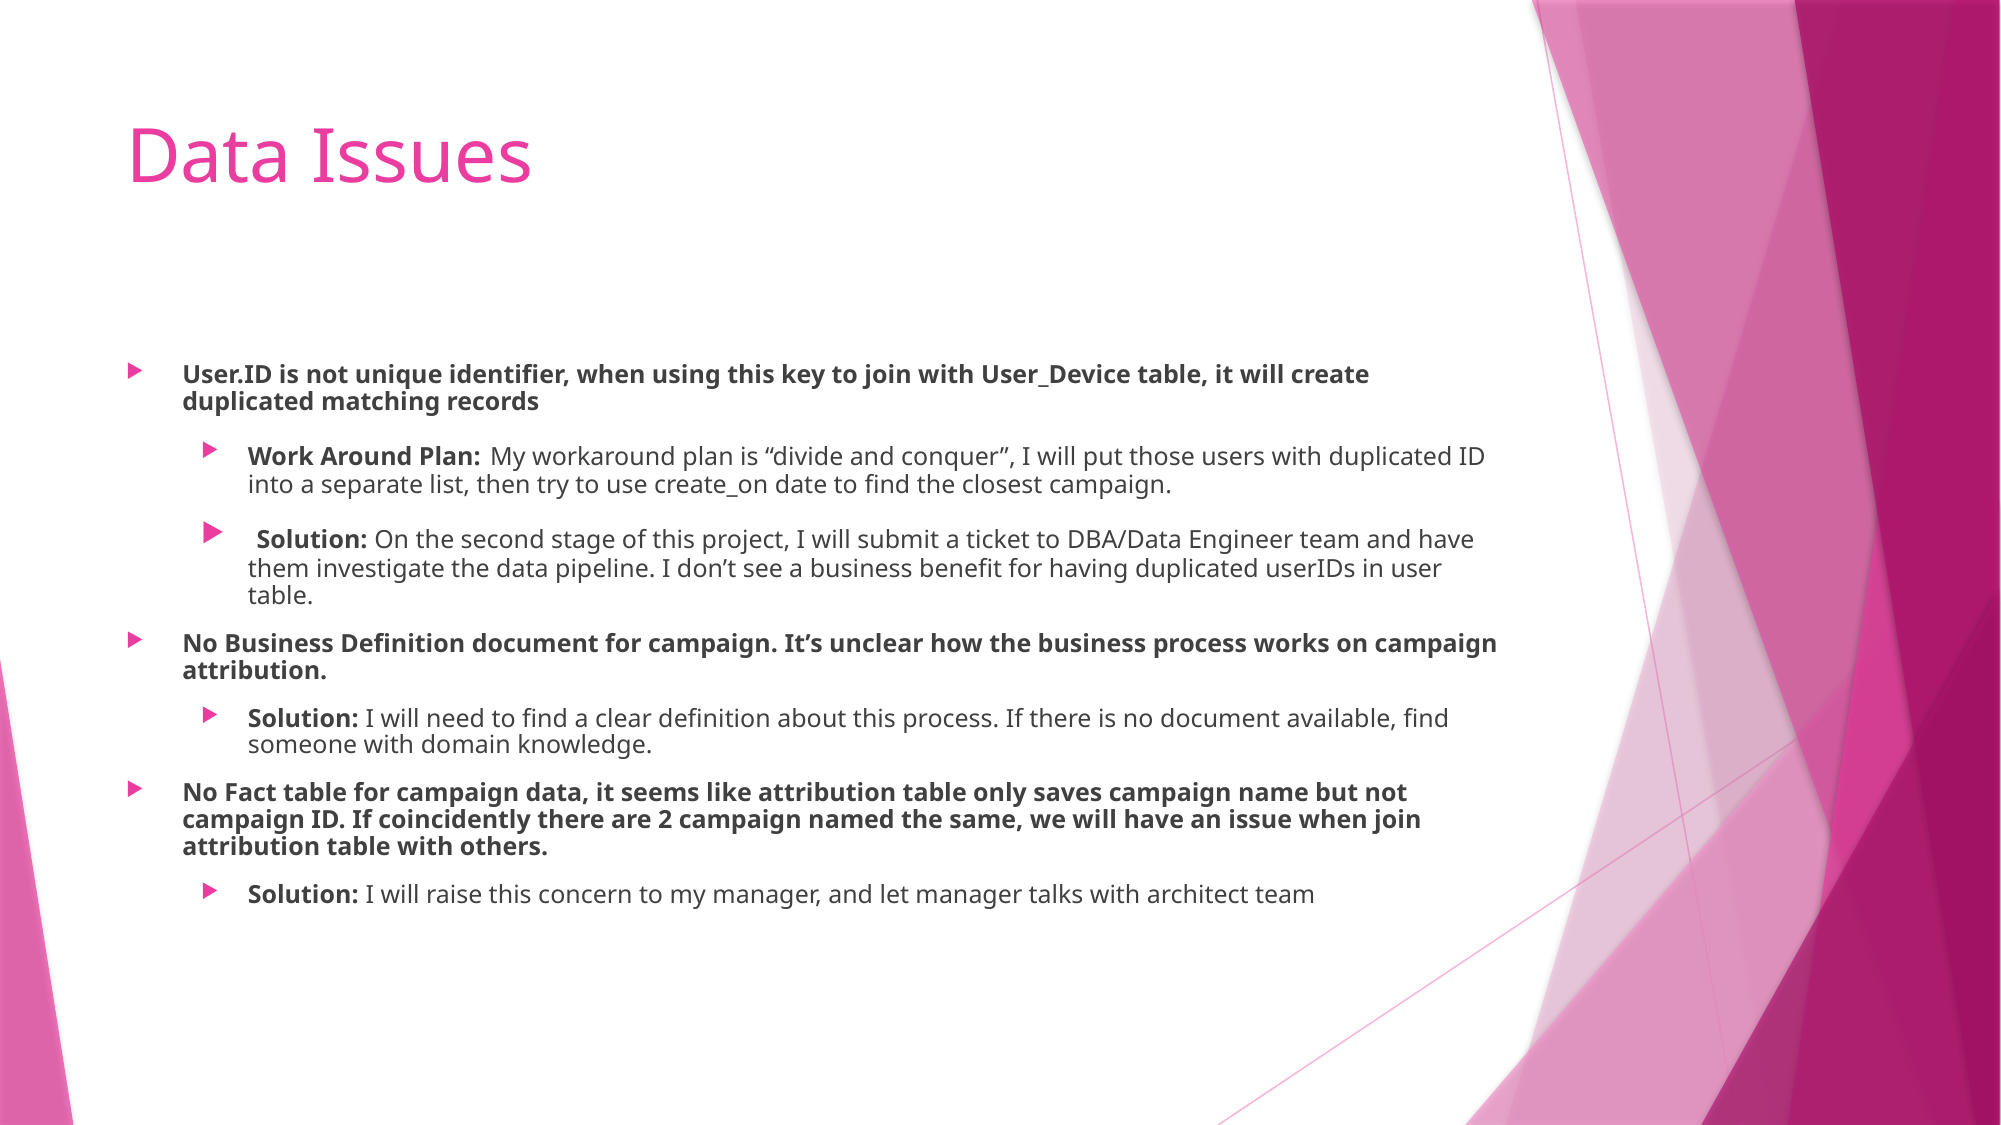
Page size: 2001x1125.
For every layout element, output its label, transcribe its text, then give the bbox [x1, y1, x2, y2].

title Data Issues [111, 99, 1522, 317]
list User.ID is not unique identifier, when using this key to join with User_Device table, it will create duplicated matching records Work Around Plan: My workaround plan is “divide and conquer”, I will put those users with duplicated ID into a separate list, then try to use create_on date to find the closest campaign. Solution: On the second stage of this project, I will submit a ticket to DBA/Data Engineer team and have them investigate the data pipeline. I don’t see a business benefit for having duplicated userIDs in user table. No Business Definition document for campaign. It’s unclear how the business process works on campaign attribution. Solution: I will need to find a clear definition about this process. If there is no document available, find someone with domain knowledge. No Fact table for campaign data, it seems like attribution table only saves campaign name but not campaign ID. If coincidently there are 2 campaign named the same, we will have an issue when join attribution table with others. Solution: I will raise this concern to my manager, and let manager talks with architect team [111, 354, 1522, 992]
